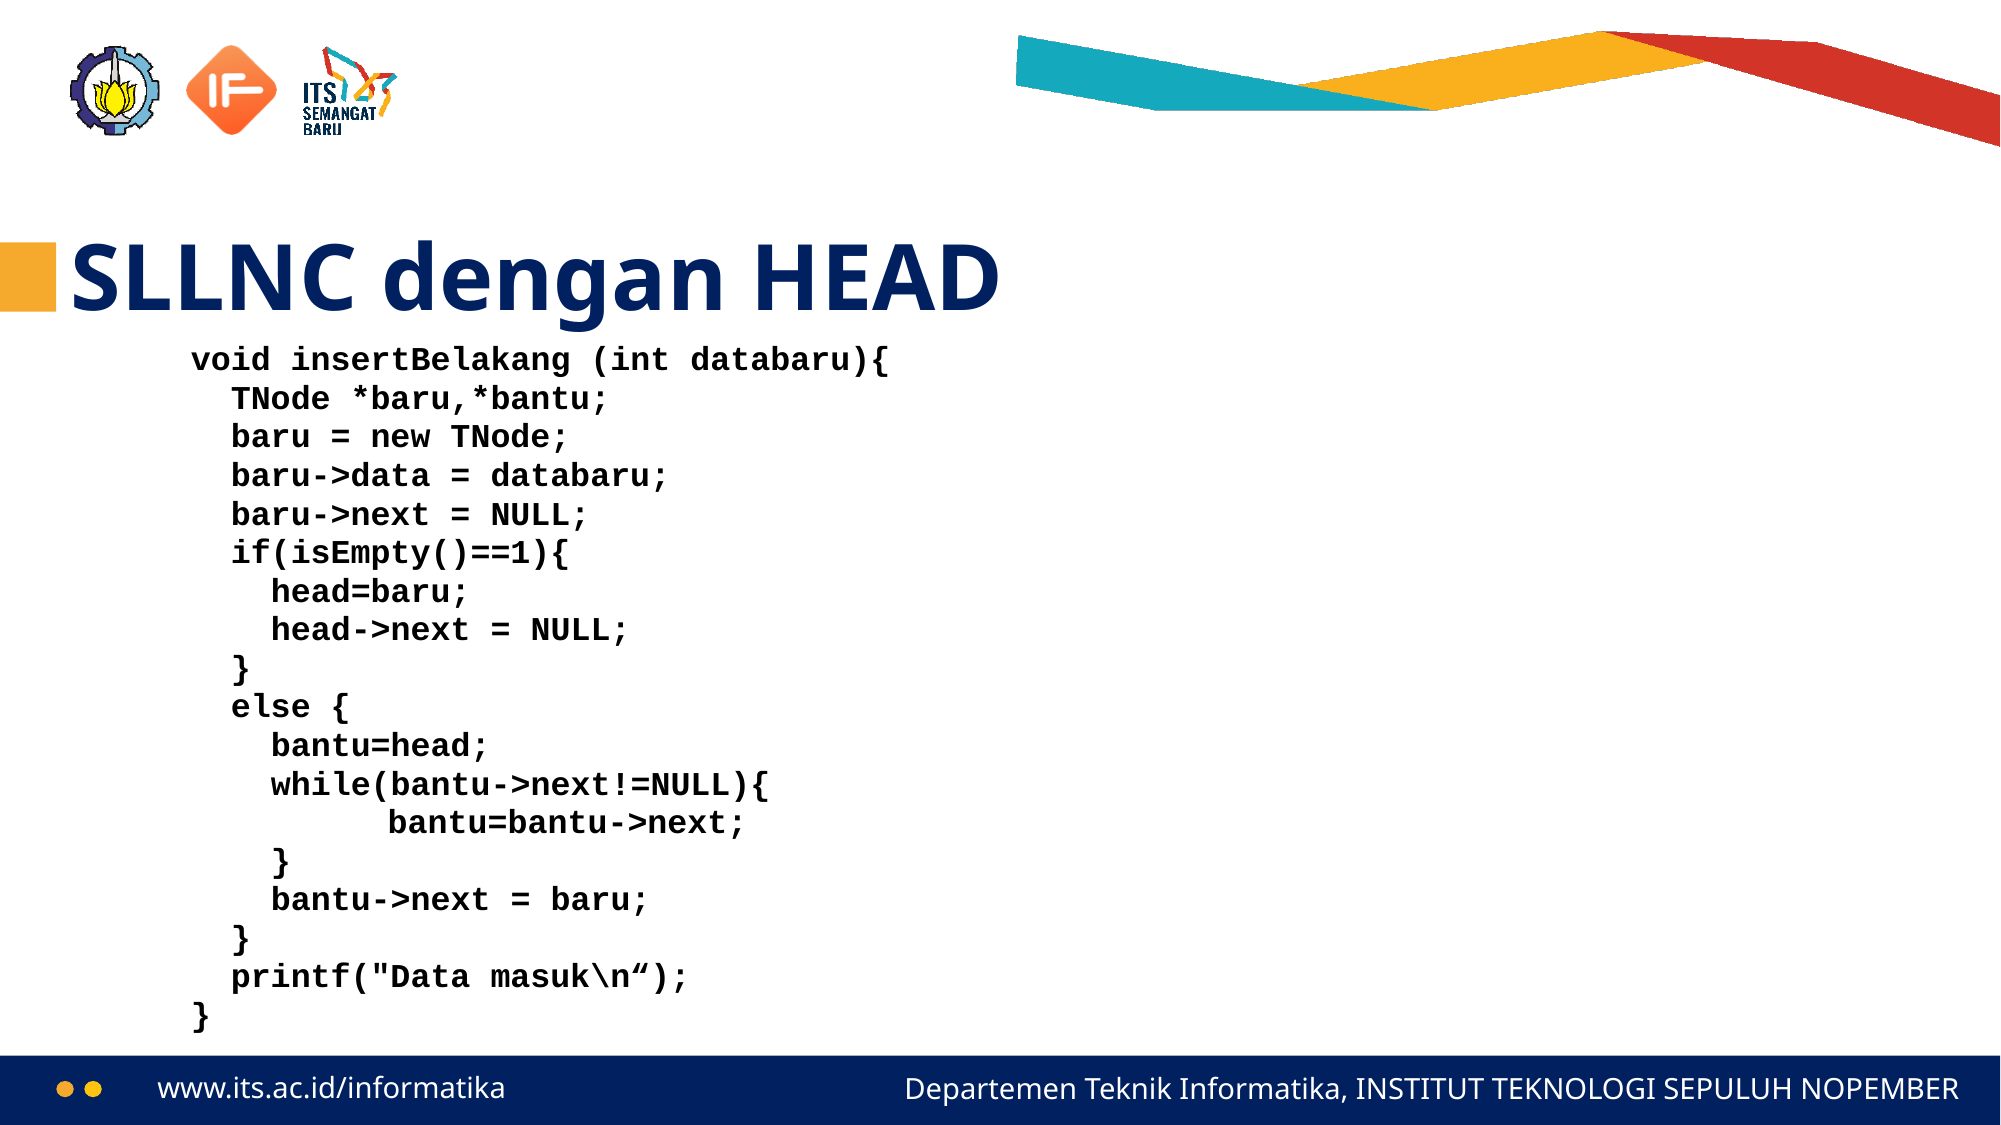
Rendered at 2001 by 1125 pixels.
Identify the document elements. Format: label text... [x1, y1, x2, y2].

picture [186, 45, 277, 135]
picture [69, 45, 160, 136]
text_box void insertBelakang (int databaru){ TNode *baru,*bantu; baru = new TNode; baru->data = databaru; baru->next = NULL; if(isEmpty()==1){ head=baru; head->next = NULL; } else { bantu=head; while(bantu->next!=NULL){ bantu=bantu->next; } bantu->next = baru; } printf("Data masuk\n“); } [100, 337, 964, 1062]
picture [302, 45, 398, 135]
picture [968, 0, 2001, 296]
title SLLNC dengan HEAD [55, 207, 1956, 338]
